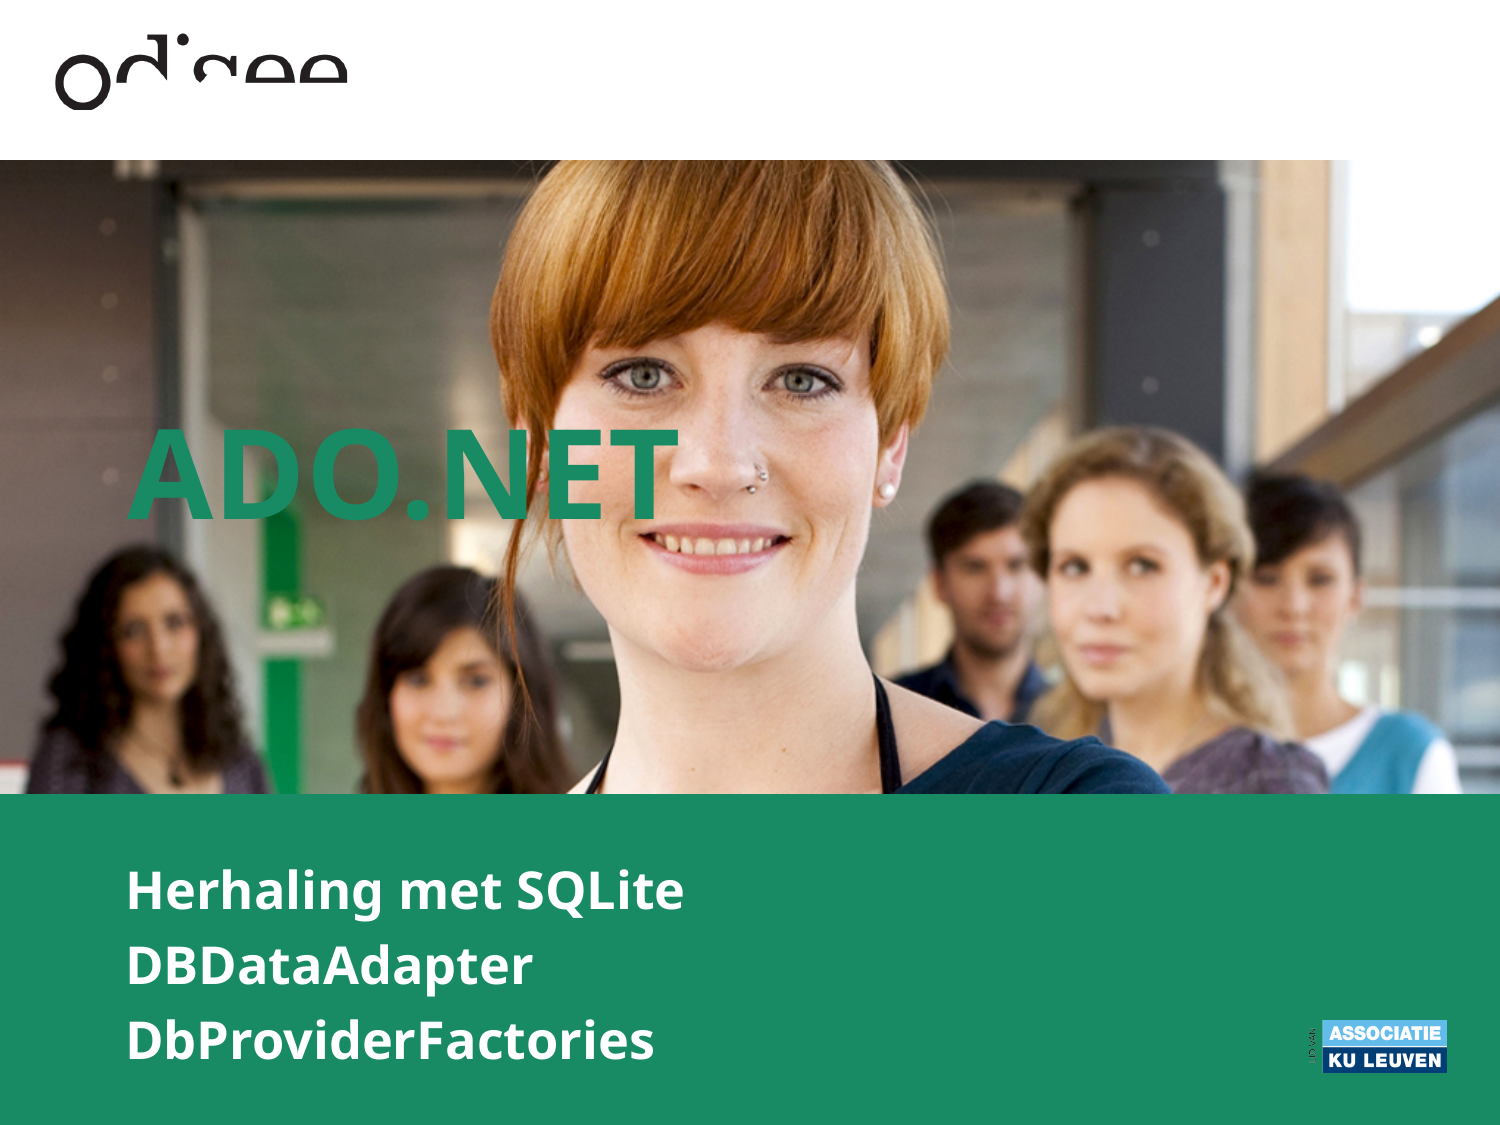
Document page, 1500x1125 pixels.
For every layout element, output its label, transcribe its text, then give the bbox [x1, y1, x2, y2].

picture [1309, 1020, 1447, 1073]
picture [0, 160, 1500, 794]
subtitle Herhaling met SQLite DBDataAdapter DbProviderFactories [110, 837, 1309, 1081]
title ADO.NET [112, 349, 1388, 591]
